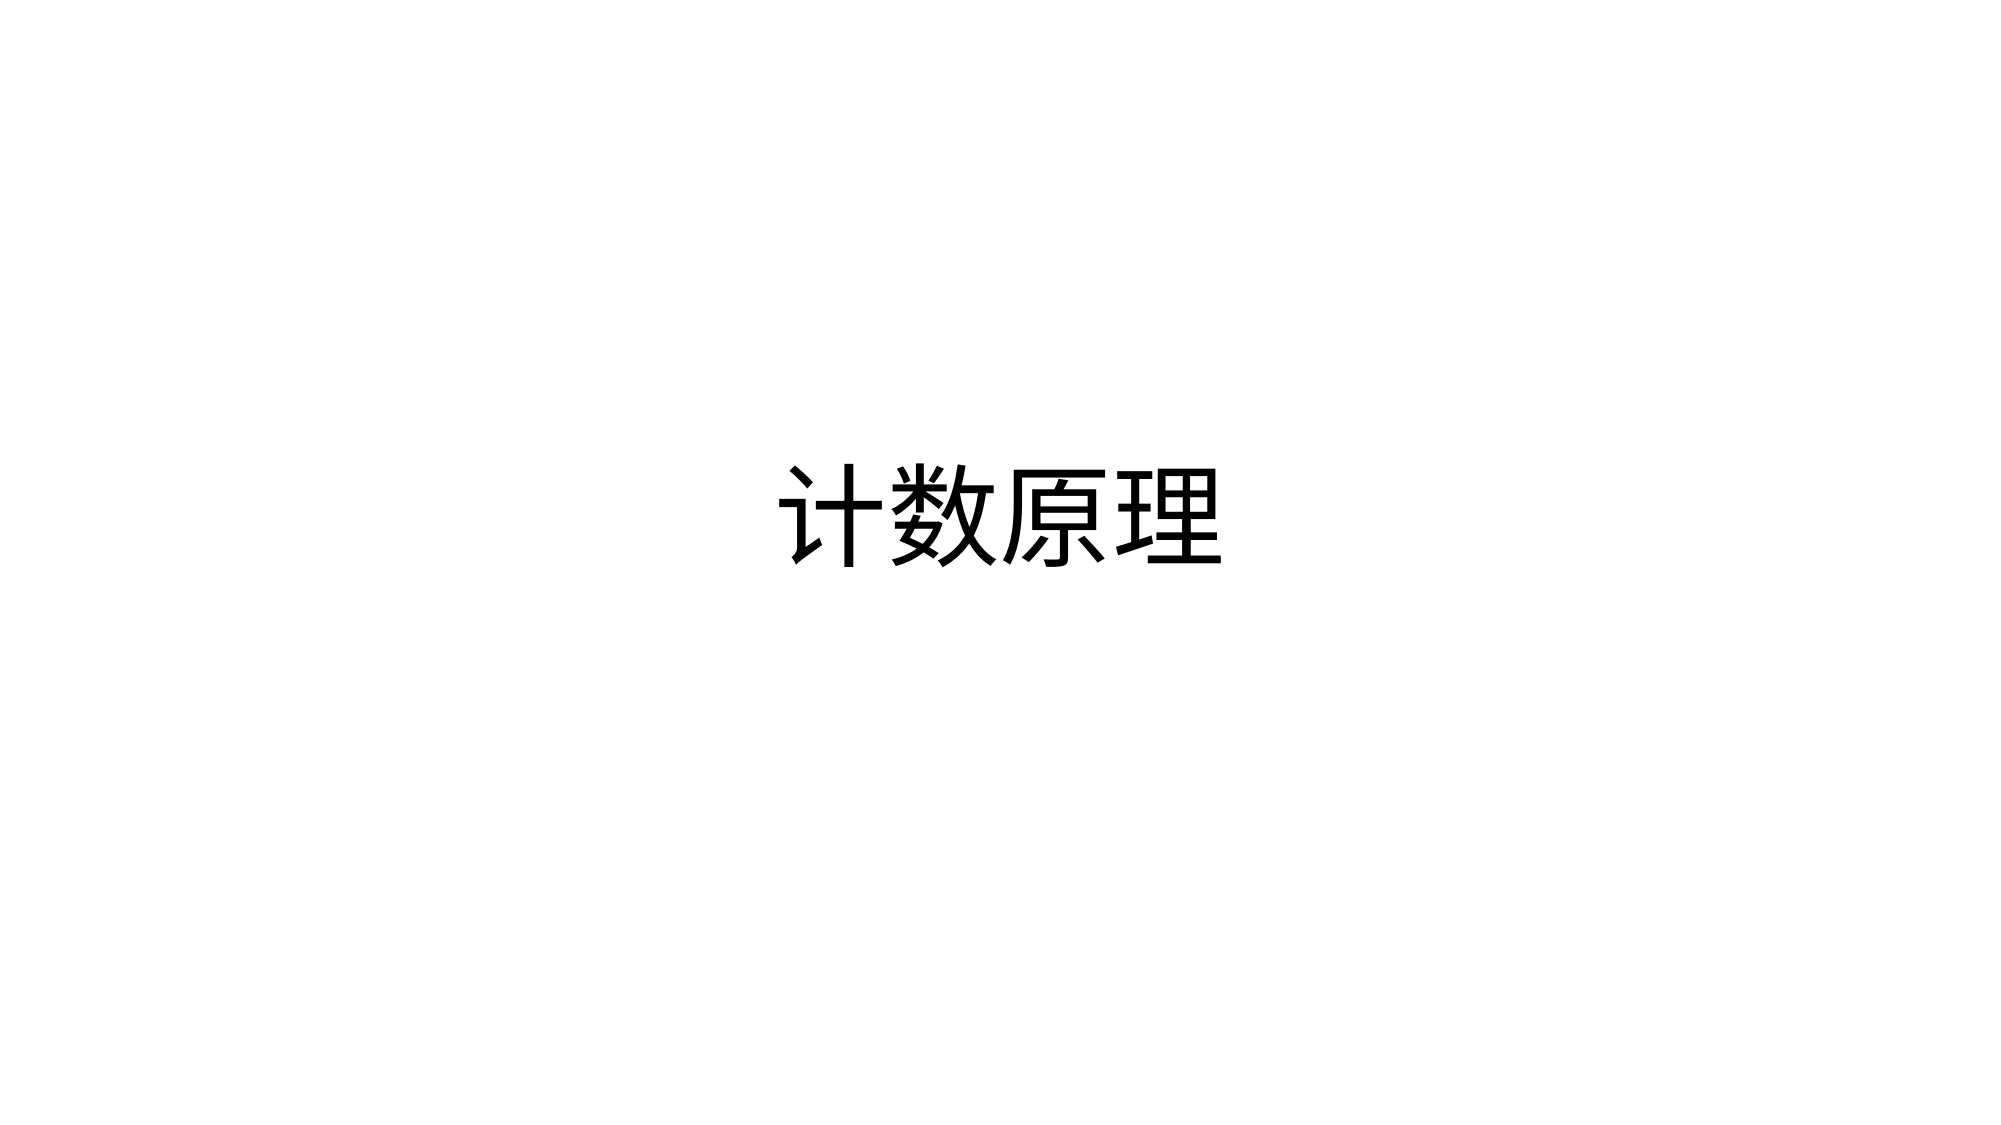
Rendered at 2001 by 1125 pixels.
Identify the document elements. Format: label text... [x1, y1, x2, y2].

title 计数原理 [217, 199, 1783, 591]
